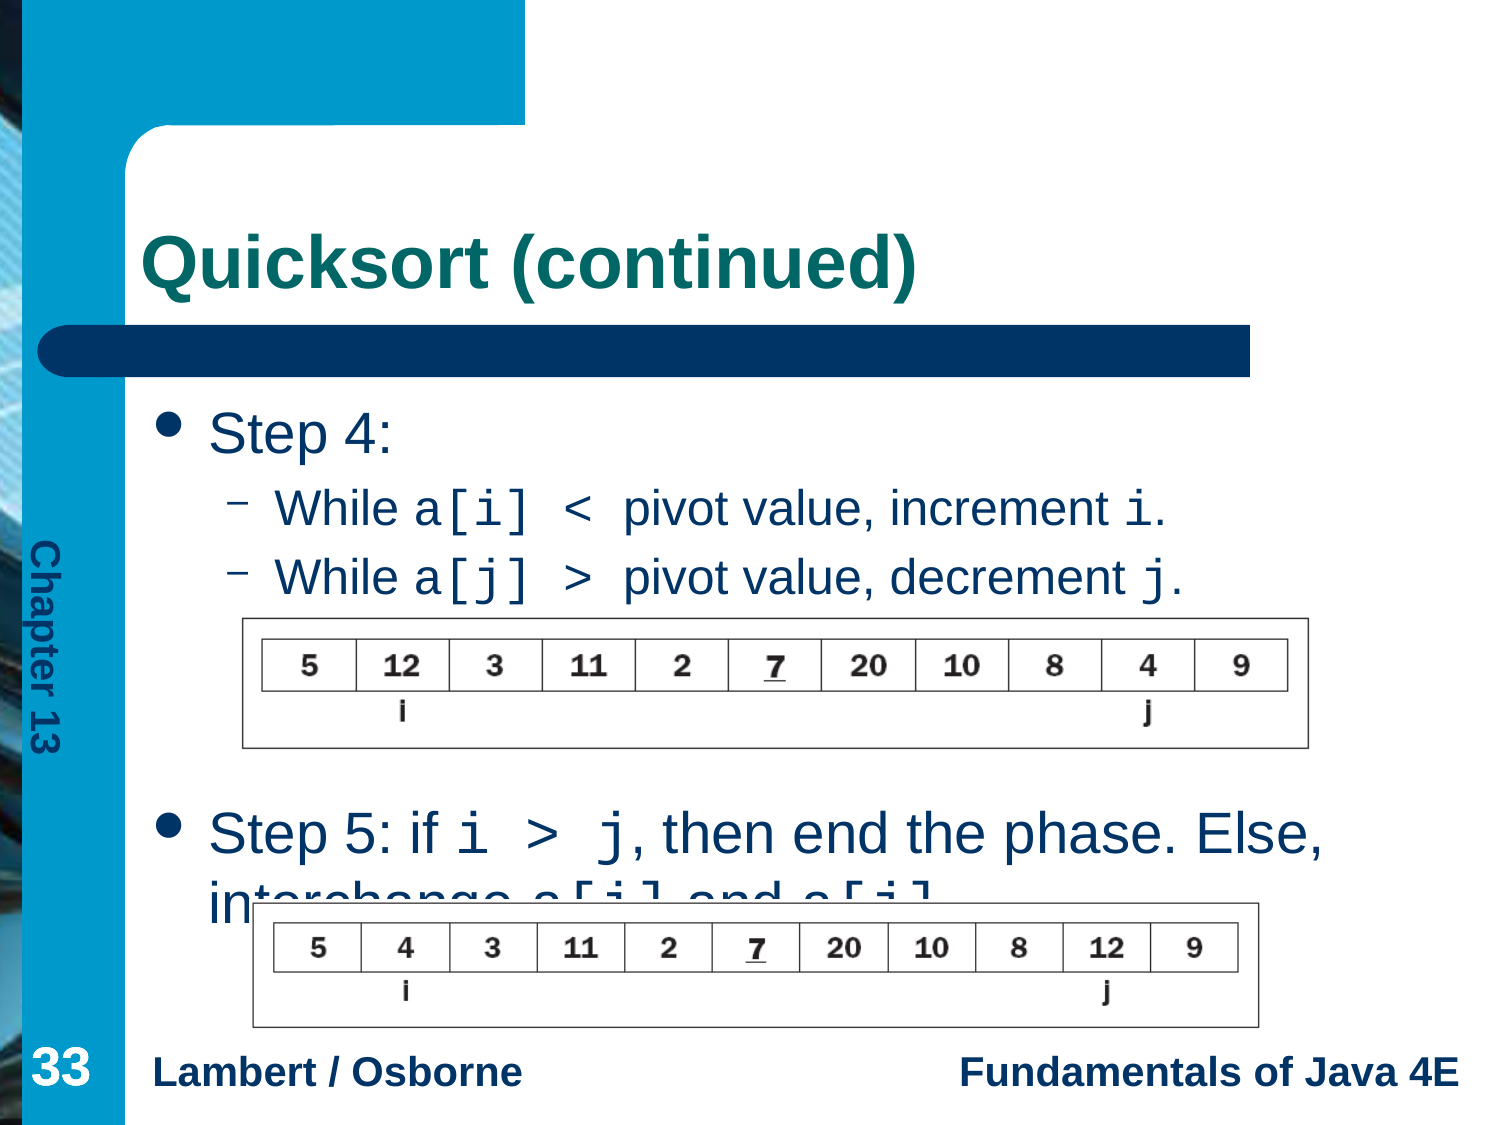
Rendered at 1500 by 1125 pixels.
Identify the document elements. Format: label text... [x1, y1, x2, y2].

list Step 4: While a[i] < pivot value, increment i. While a[j] > pivot value, decrement j. Step 5: if i > j, then end the phase. Else, interchange a[i] and a[j] [137, 387, 1438, 999]
picture [249, 899, 1263, 1033]
text_box 33 [13, 1023, 111, 1105]
title Quicksort (continued) [124, 124, 1426, 313]
picture [237, 614, 1313, 753]
picture [0, 0, 22, 1125]
